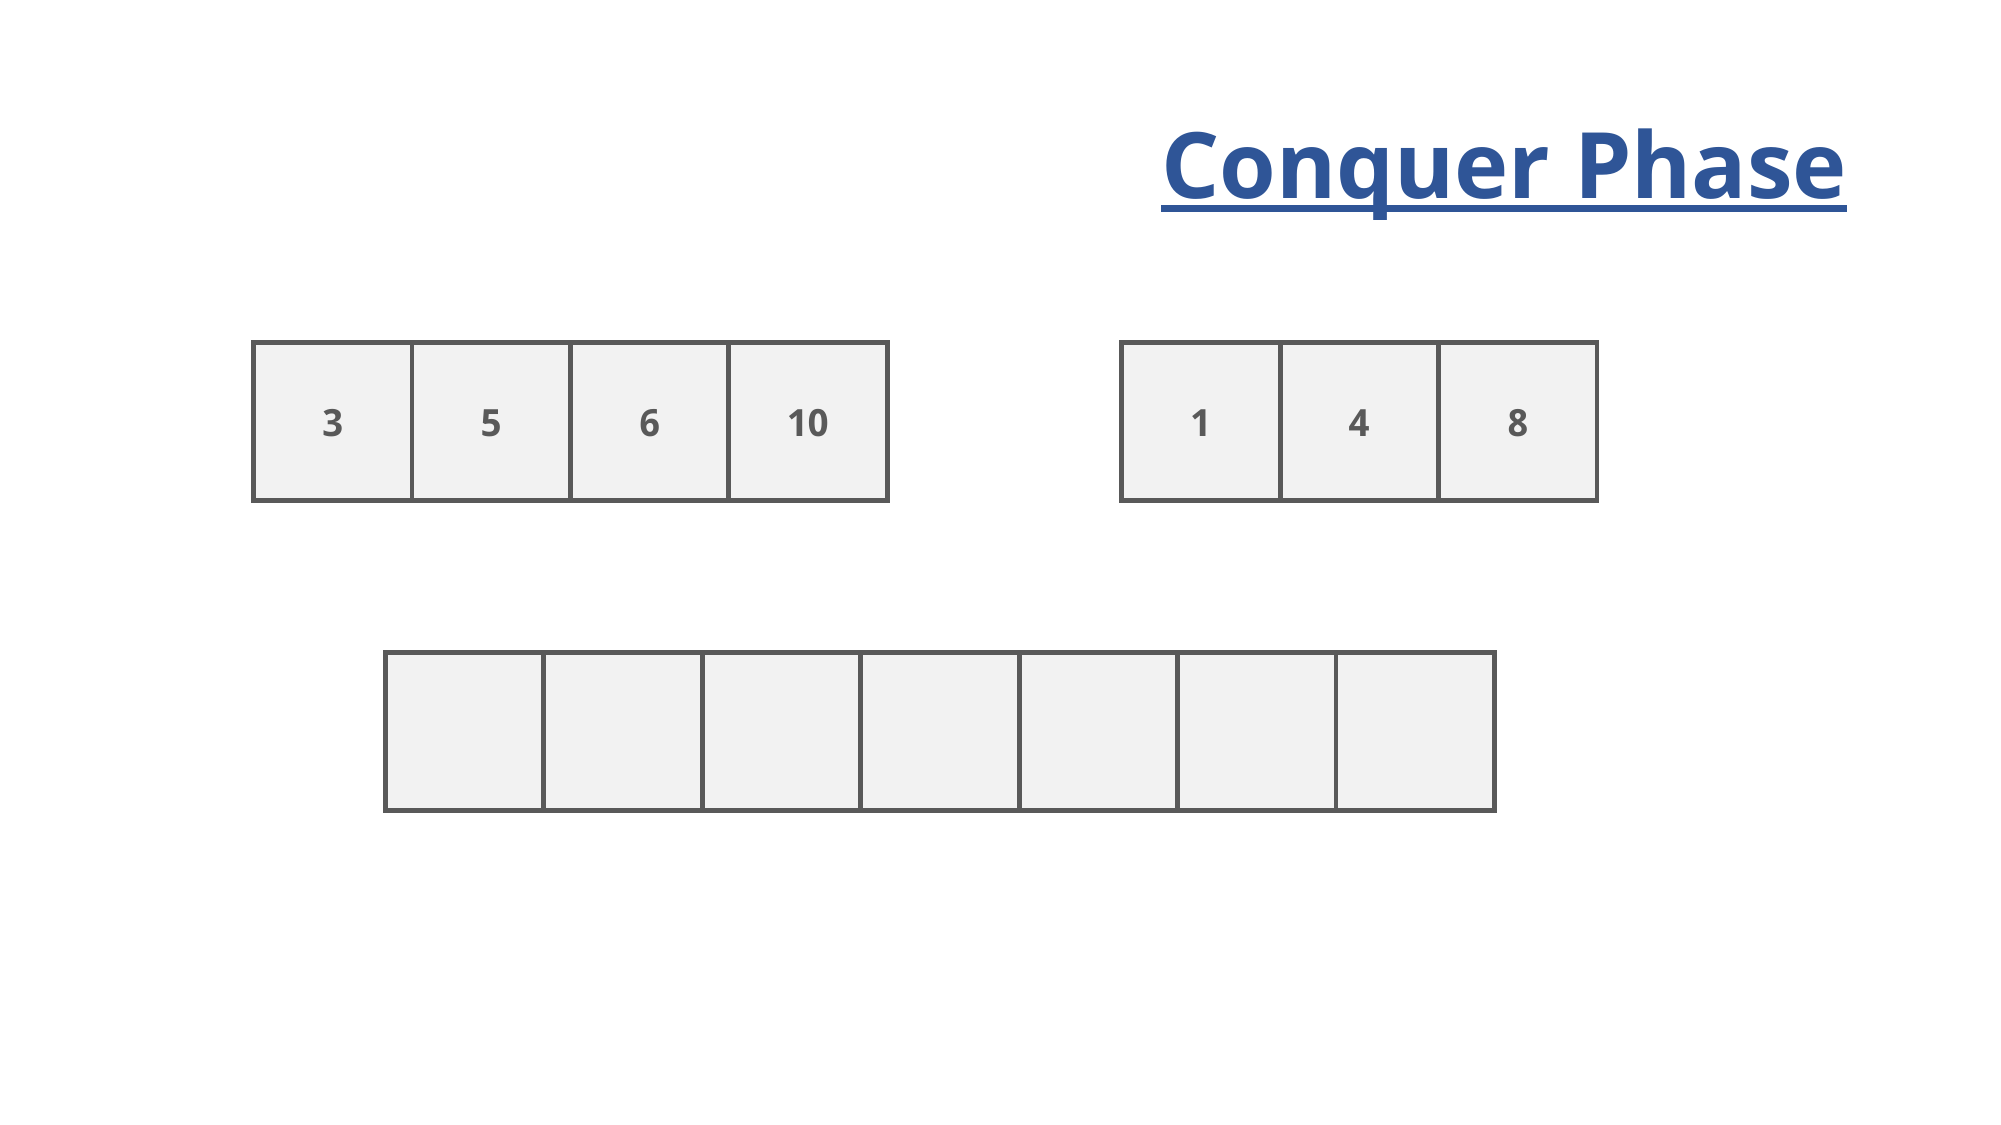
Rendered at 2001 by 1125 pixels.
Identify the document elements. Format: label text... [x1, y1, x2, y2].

text_box [701, 651, 860, 812]
text_box [1177, 651, 1335, 812]
text_box [384, 651, 543, 812]
text_box [860, 651, 1018, 812]
text_box 8 [1438, 341, 1598, 502]
text_box 5 [411, 341, 569, 502]
text_box [1335, 651, 1495, 812]
text_box 6 [569, 341, 728, 502]
text_box 3 [252, 341, 411, 502]
text_box 10 [728, 341, 888, 502]
text_box 1 [1121, 341, 1279, 502]
text_box [543, 651, 701, 812]
title Conquer Phase [137, 59, 1863, 278]
text_box [1018, 651, 1177, 812]
text_box 4 [1279, 341, 1438, 502]
